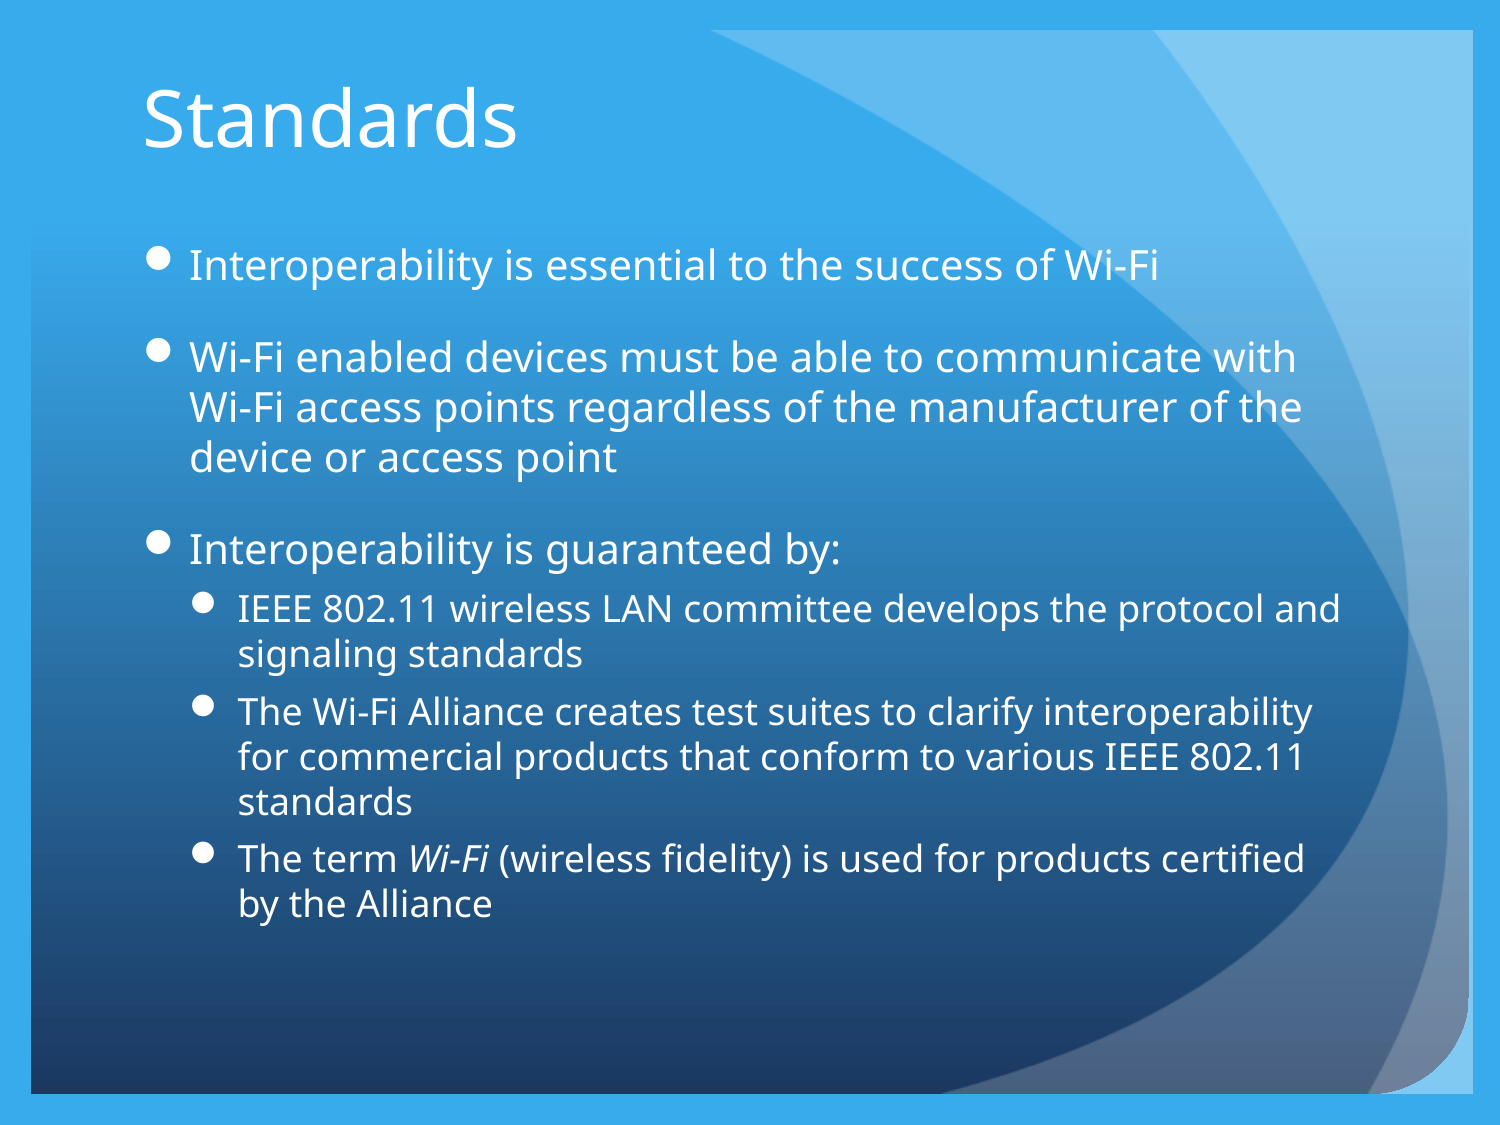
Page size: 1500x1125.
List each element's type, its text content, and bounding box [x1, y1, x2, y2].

list Interoperability is essential to the success of Wi-Fi Wi-Fi enabled devices must be able to communicate with Wi-Fi access points regardless of the manufacturer of the device or access point Interoperability is guaranteed by: IEEE 802.11 wireless LAN committee develops the protocol and signaling standards The Wi-Fi Alliance creates test suites to clarify interoperability for commercial products that conform to various IEEE 802.11 standards The term Wi-Fi (wireless fidelity) is used for products certified by the Alliance [127, 231, 1372, 1016]
picture [24, 30, 1473, 1094]
title Standards [127, 0, 1372, 172]
